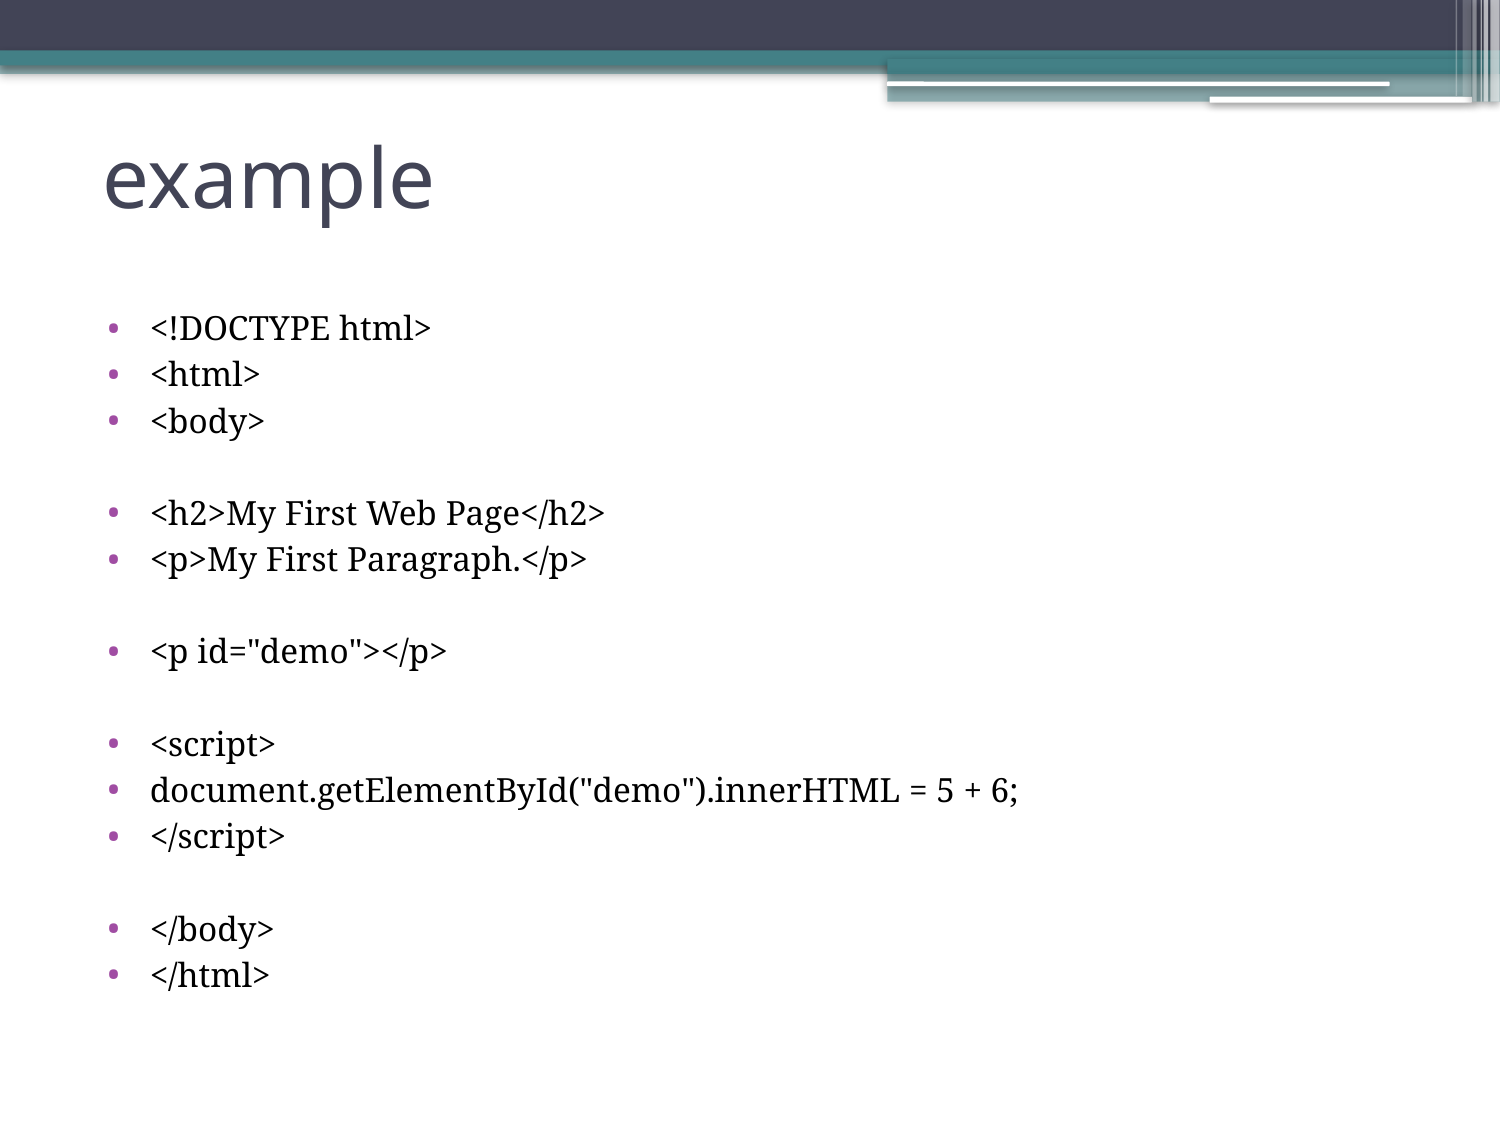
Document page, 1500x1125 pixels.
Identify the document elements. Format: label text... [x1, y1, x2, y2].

list <!DOCTYPE html> <html> <body> <h2>My First Web Page</h2> <p>My First Paragraph.</p> <p id="demo"></p> <script> document.getElementById("demo").innerHTML = 5 + 6; </script> </body> </html> [75, 299, 1425, 1010]
title example [87, 87, 1438, 263]
